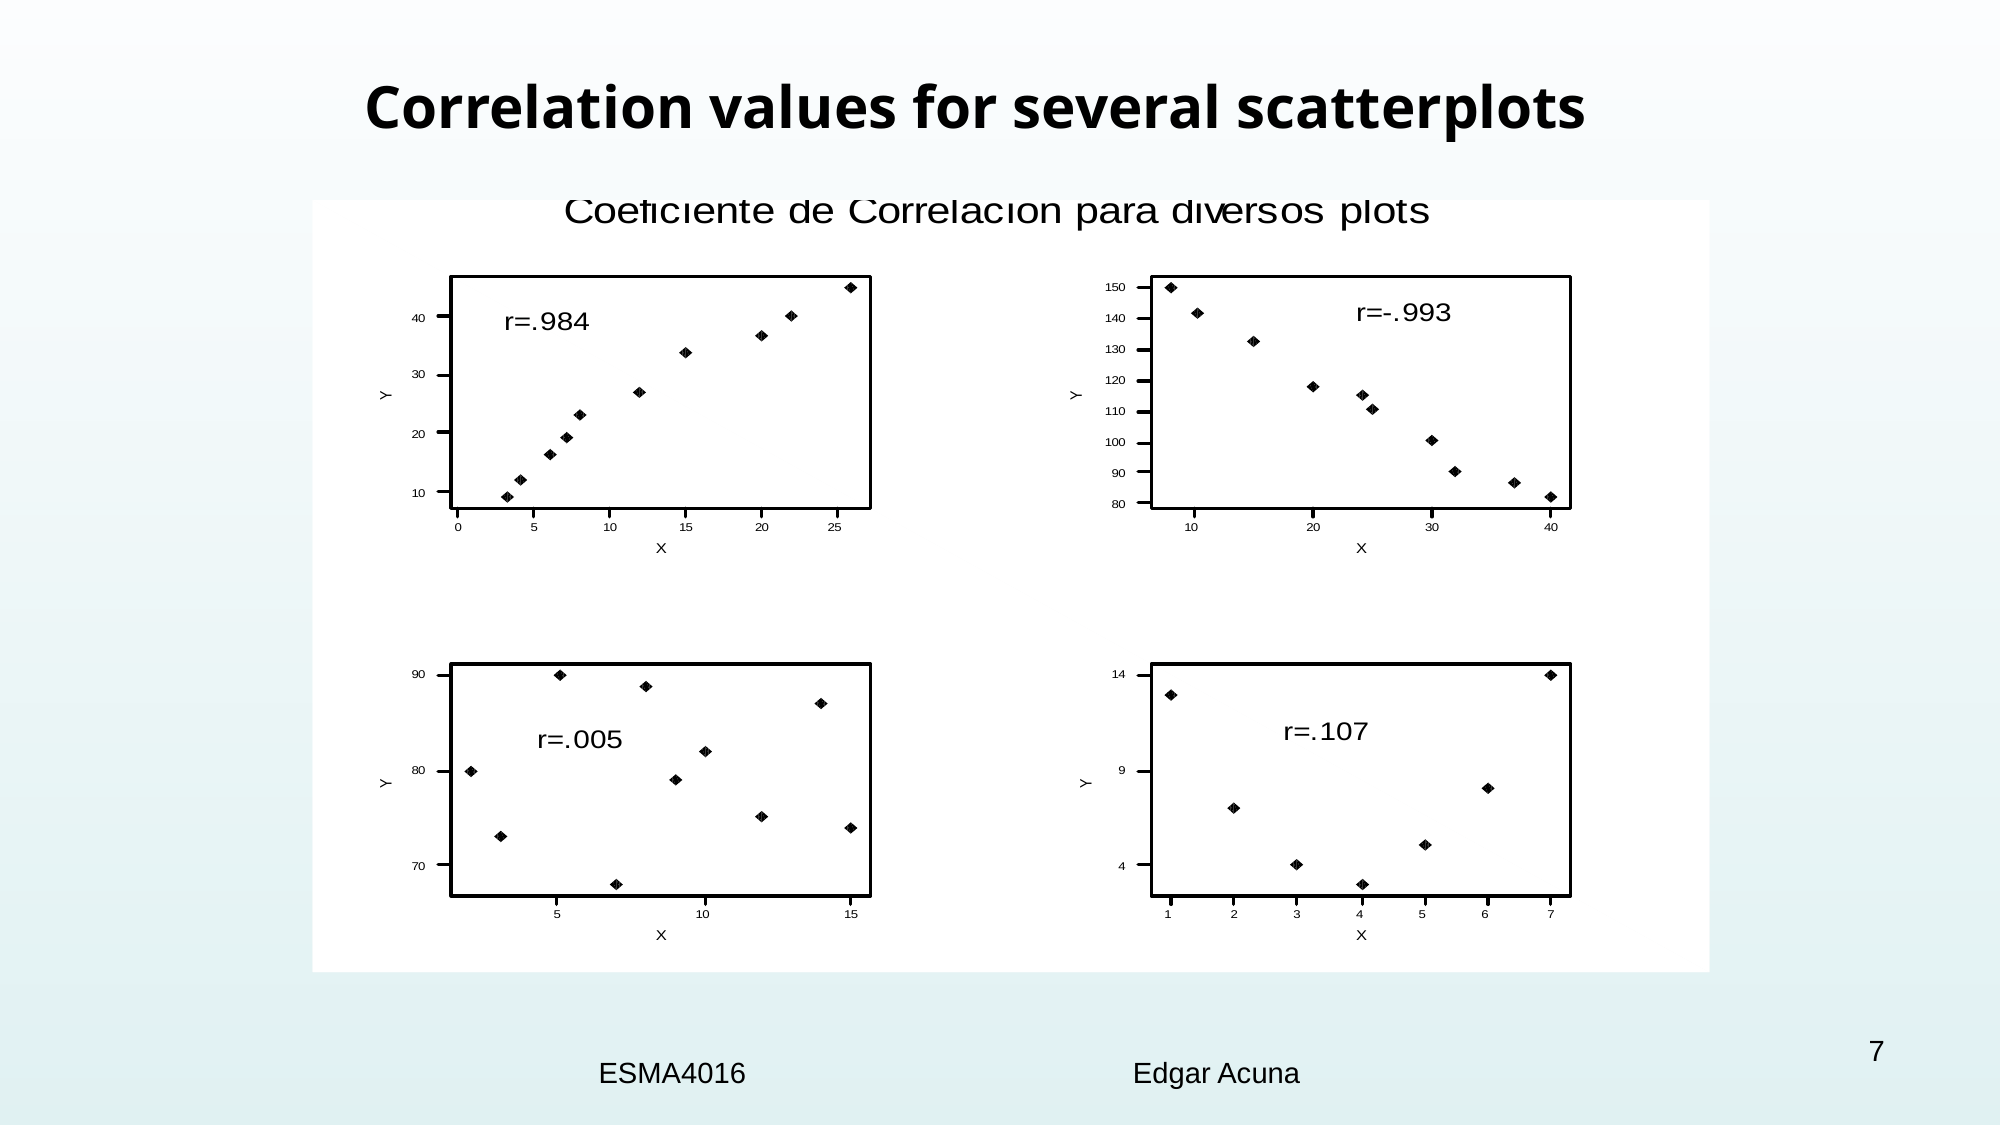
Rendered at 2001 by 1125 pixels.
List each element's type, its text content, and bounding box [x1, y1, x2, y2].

text_box Correlation values for several scatterplots [350, 62, 1800, 148]
footer ESMA4016 Edgar Acuna [349, 1046, 1551, 1125]
slide_number 7 [1433, 1024, 1901, 1103]
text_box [312, 199, 1713, 976]
